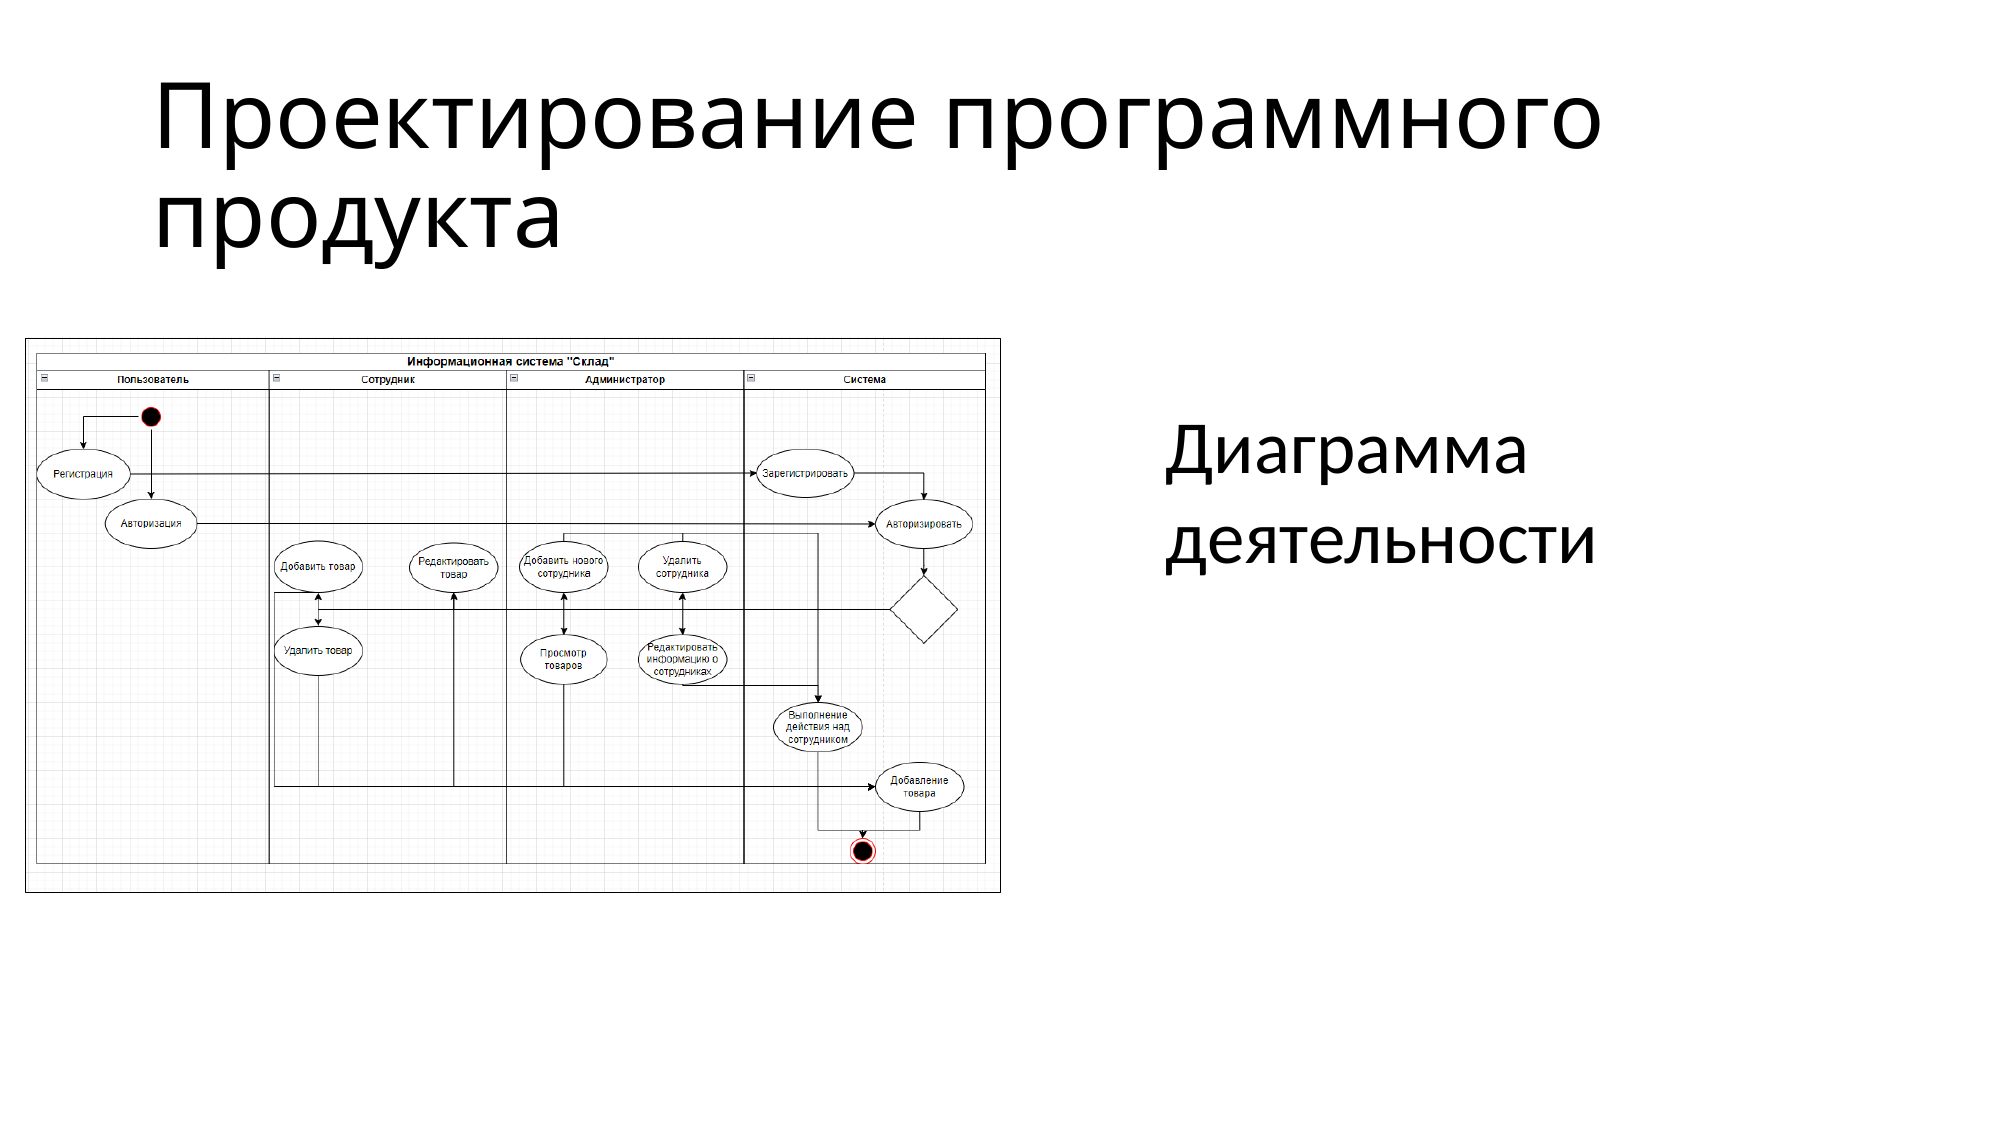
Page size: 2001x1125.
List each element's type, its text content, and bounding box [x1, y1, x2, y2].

title Проектирование программного продукта [137, 59, 1863, 278]
picture [25, 337, 1000, 892]
text_box Диаграмма деятельности [1151, 390, 1877, 586]
